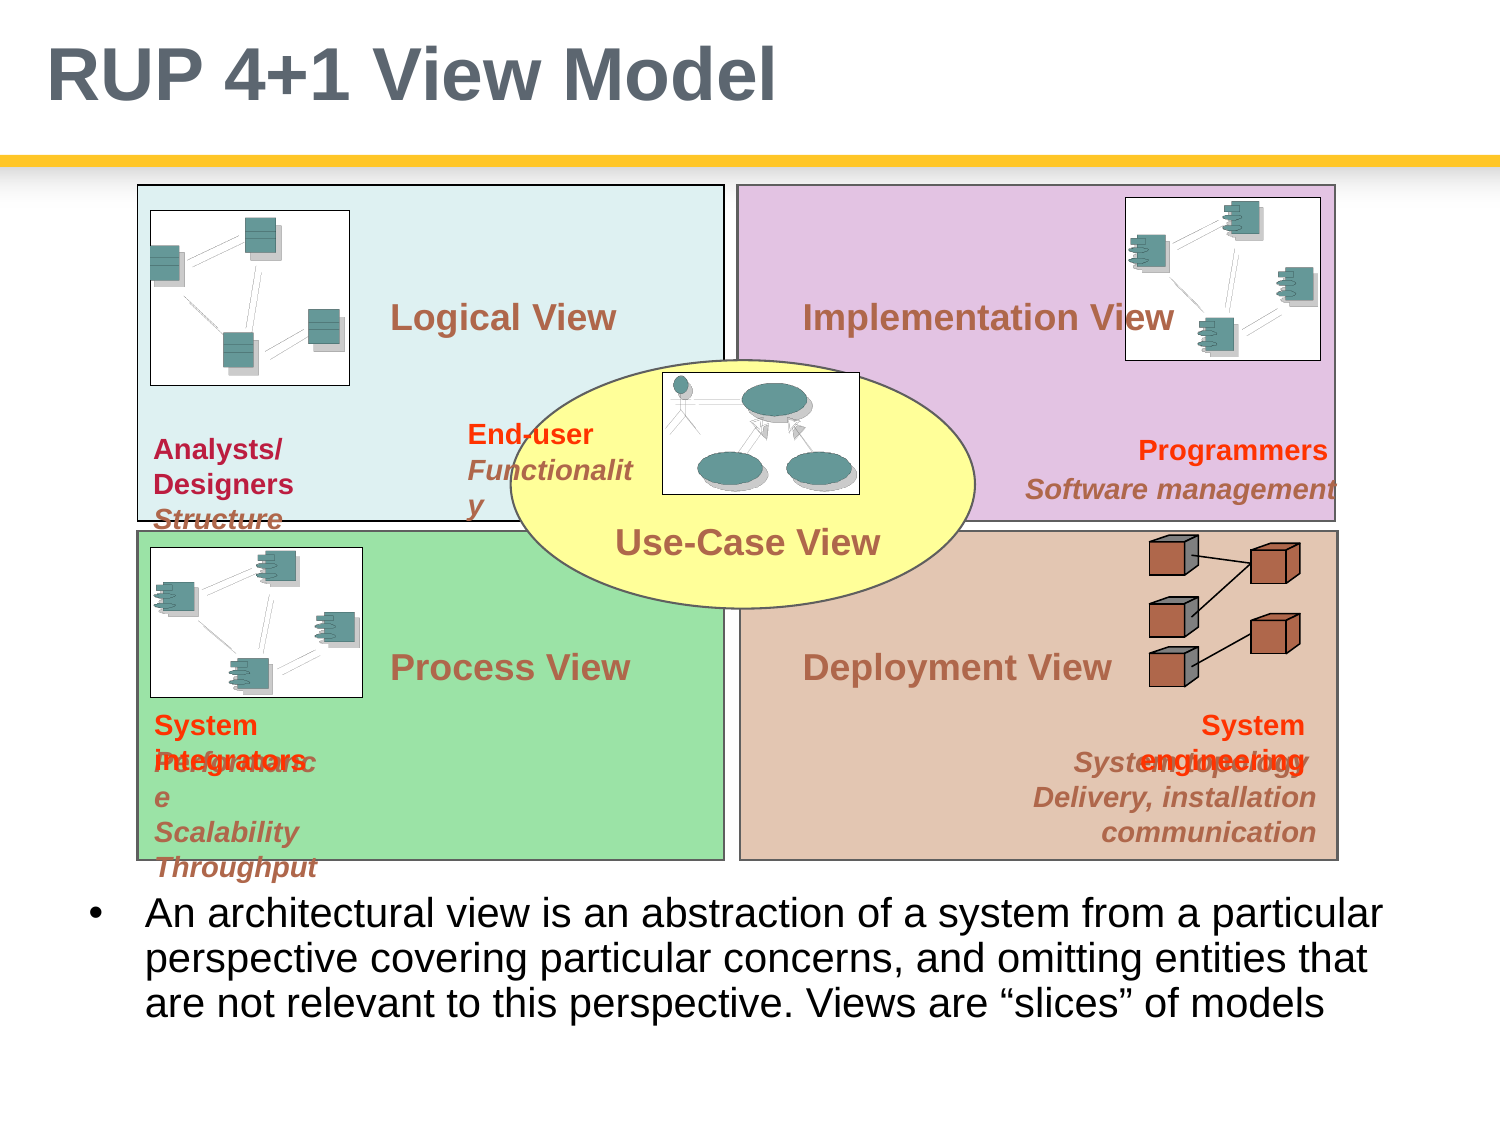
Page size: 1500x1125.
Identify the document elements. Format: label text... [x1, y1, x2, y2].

text_box System topology Delivery, installation communication [912, 735, 1334, 857]
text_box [149, 547, 363, 698]
text_box [737, 185, 1336, 521]
title RUP 4+1 View Model [31, 0, 1460, 154]
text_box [662, 372, 860, 495]
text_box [1124, 197, 1321, 361]
text_box Programmers Software management [999, 422, 1354, 515]
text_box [149, 209, 351, 386]
text_box [513, 378, 976, 609]
text_box [739, 530, 1338, 861]
text_box System engineering [1011, 697, 1323, 785]
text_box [1149, 534, 1301, 687]
text_box [137, 185, 725, 521]
text_box Logical View [374, 285, 640, 346]
text_box An architectural view is an abstraction of a system from a particular perspective covering particular concerns, and omitting entities that are not relevant to this perspective. Views are “slices” of models [73, 884, 1424, 1125]
text_box Use-Case View [600, 510, 898, 571]
text_box [137, 530, 725, 861]
text_box Analysts/Designers Structure [137, 422, 440, 544]
text_box Deployment View [787, 635, 1168, 696]
text_box Implementation View [787, 285, 1119, 346]
text_box [564, 360, 838, 405]
text_box Process View [374, 635, 655, 696]
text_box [450, 406, 667, 495]
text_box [137, 697, 436, 857]
